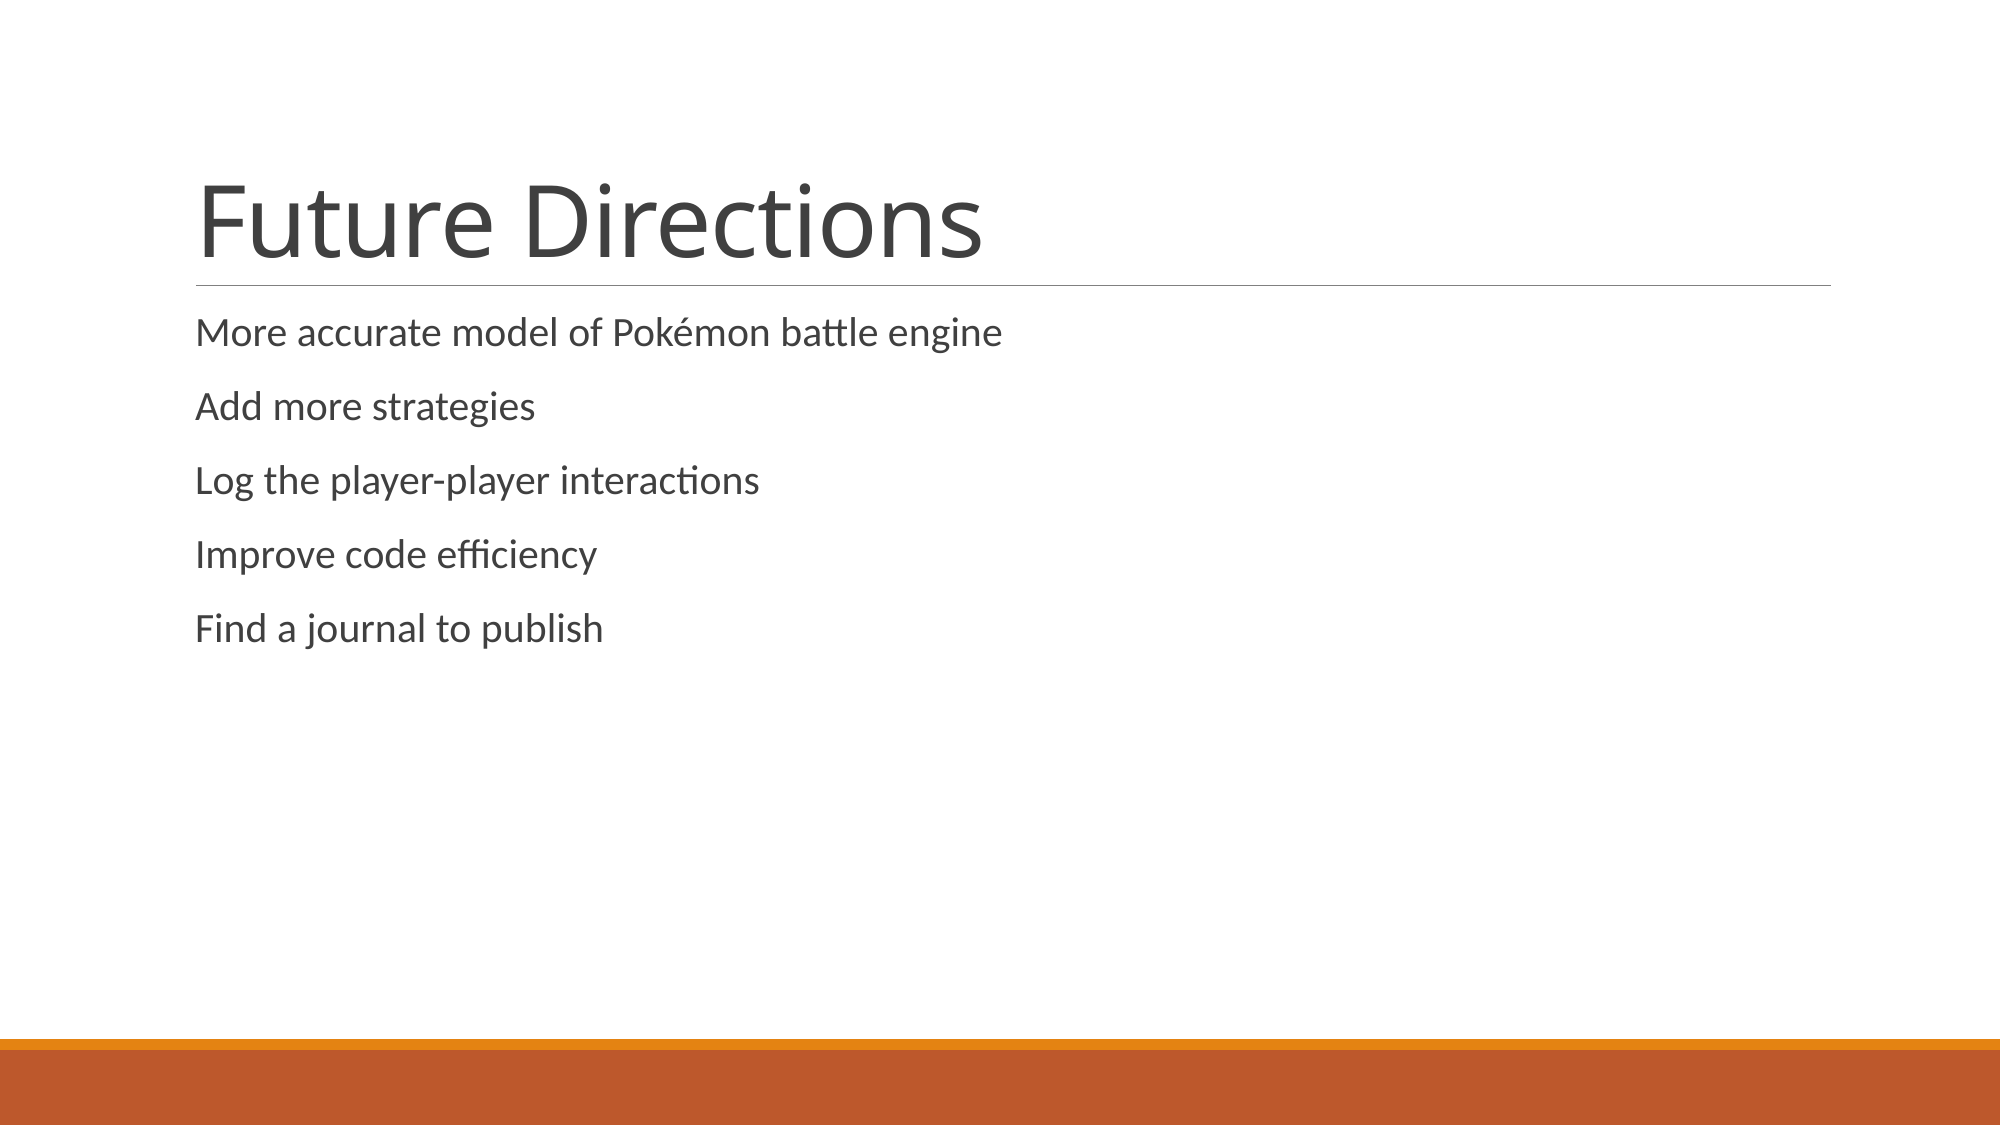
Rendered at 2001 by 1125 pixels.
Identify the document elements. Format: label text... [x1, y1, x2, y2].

title Future Directions [180, 47, 1830, 285]
list More accurate model of Pokémon battle engine Add more strategies Log the player-player interactions Improve code efficiency Find a journal to publish [180, 302, 1830, 963]
